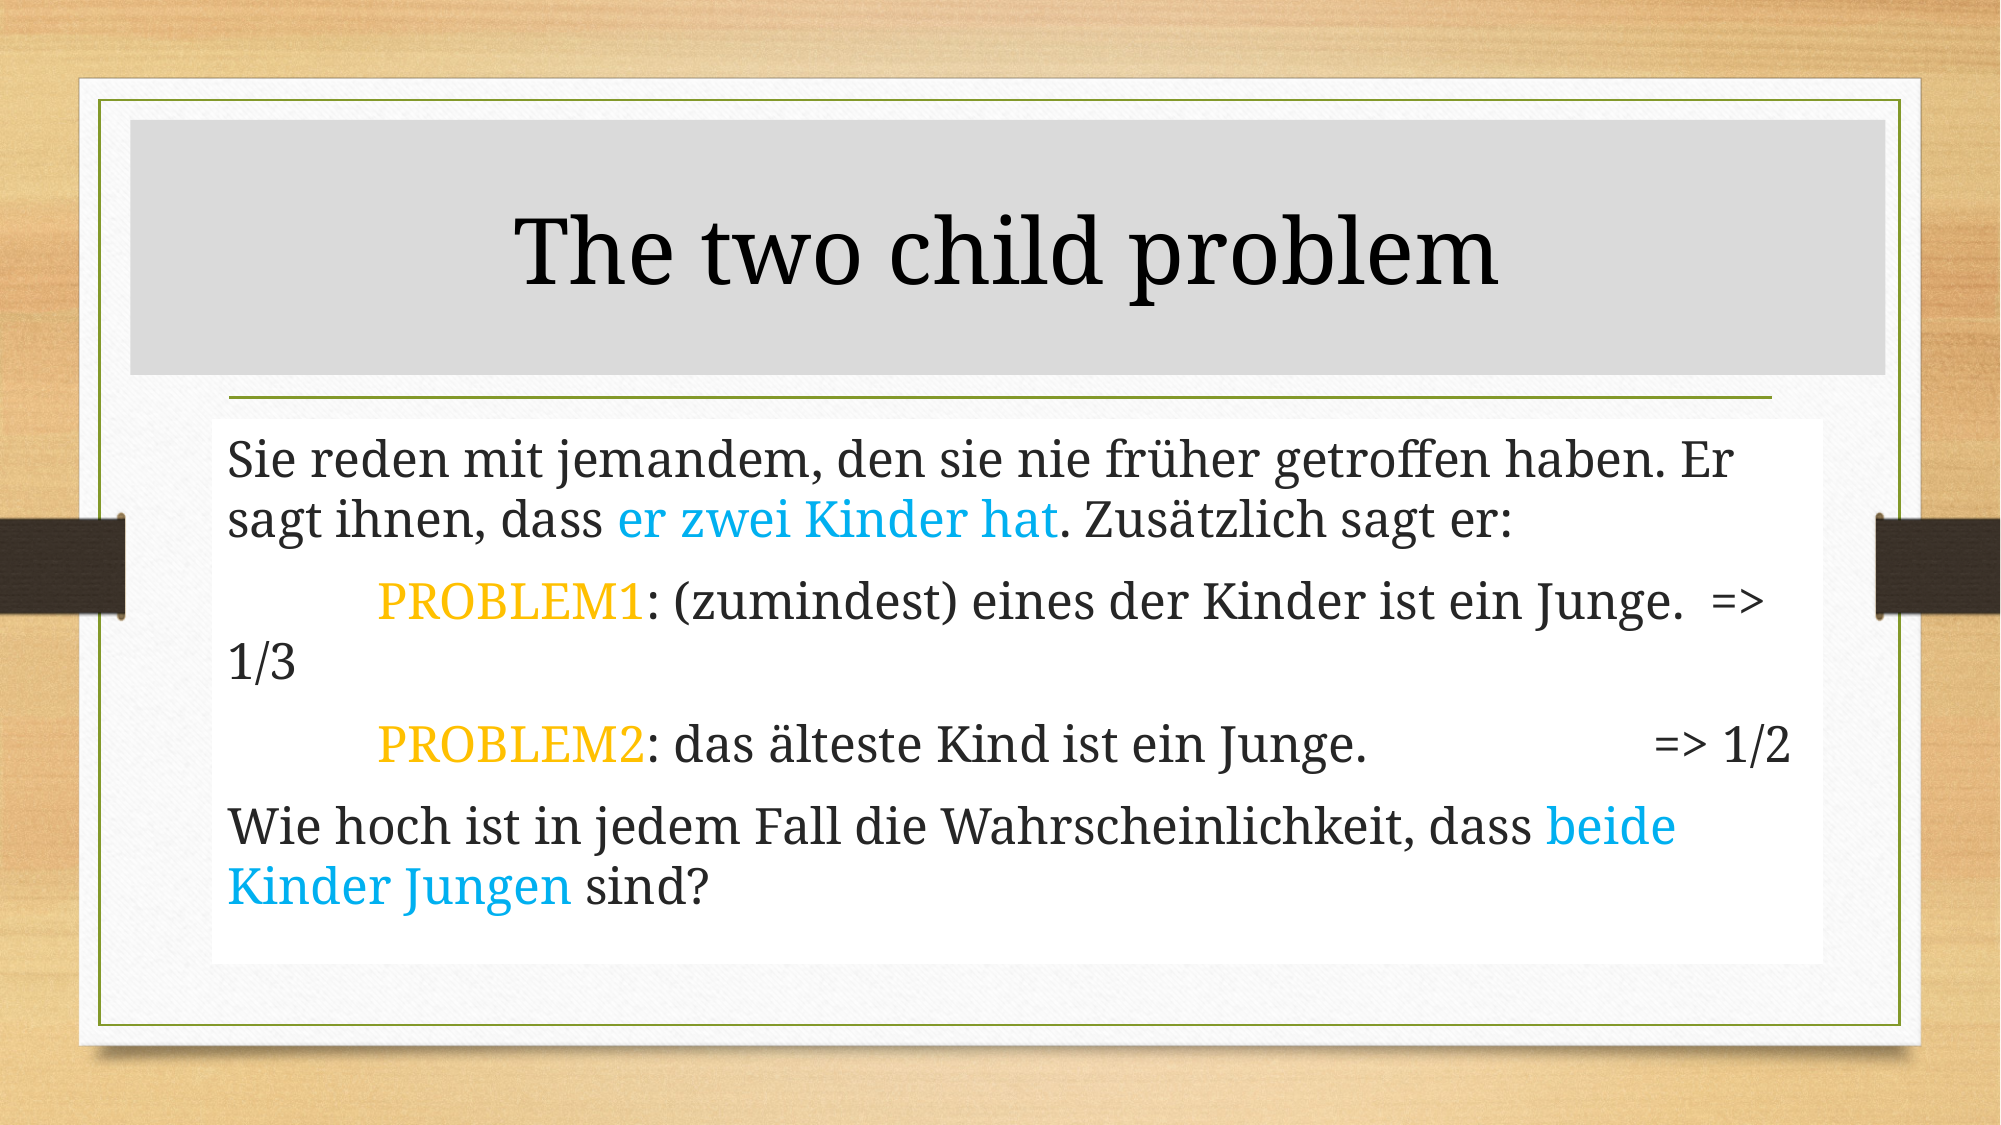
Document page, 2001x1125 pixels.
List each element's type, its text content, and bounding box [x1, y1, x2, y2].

list Sie reden mit jemandem, den sie nie früher getroffen haben. Er sagt ihnen, dass er zwei Kinder hat. Zusätzlich sagt er: PROBLEM1: (zumindest) eines der Kinder ist ein Junge. => 1/3 PROBLEM2: das älteste Kind ist ein Junge. => 1/2 Wie hoch ist in jedem Fall die Wahrscheinlichkeit, dass beide Kinder Jungen sind? [212, 419, 1823, 964]
picture [0, 0, 2001, 1125]
title The two child problem [130, 119, 1886, 375]
